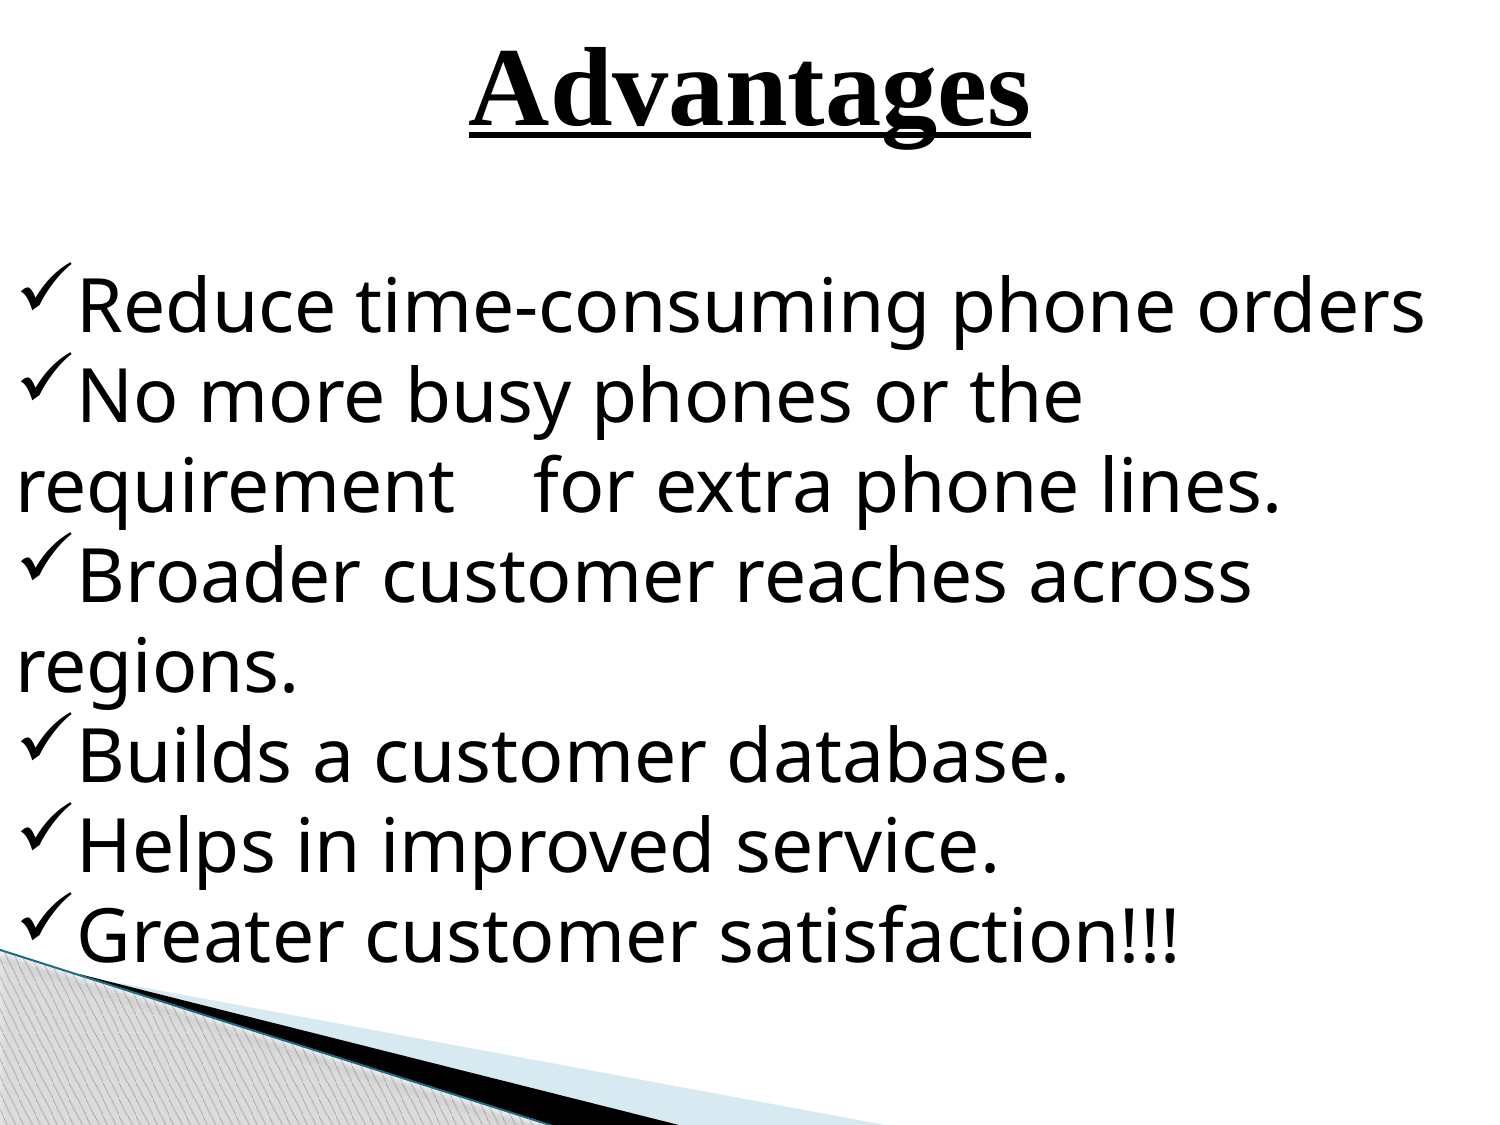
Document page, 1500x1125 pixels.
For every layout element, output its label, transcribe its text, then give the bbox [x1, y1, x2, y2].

text_box Advantages Reduce time-consuming phone orders No more busy phones or the requirement for extra phone lines. Broader customer reaches across regions. Builds a customer database. Helps in improved service. Greater customer satisfaction!!! [0, 5, 1500, 1066]
